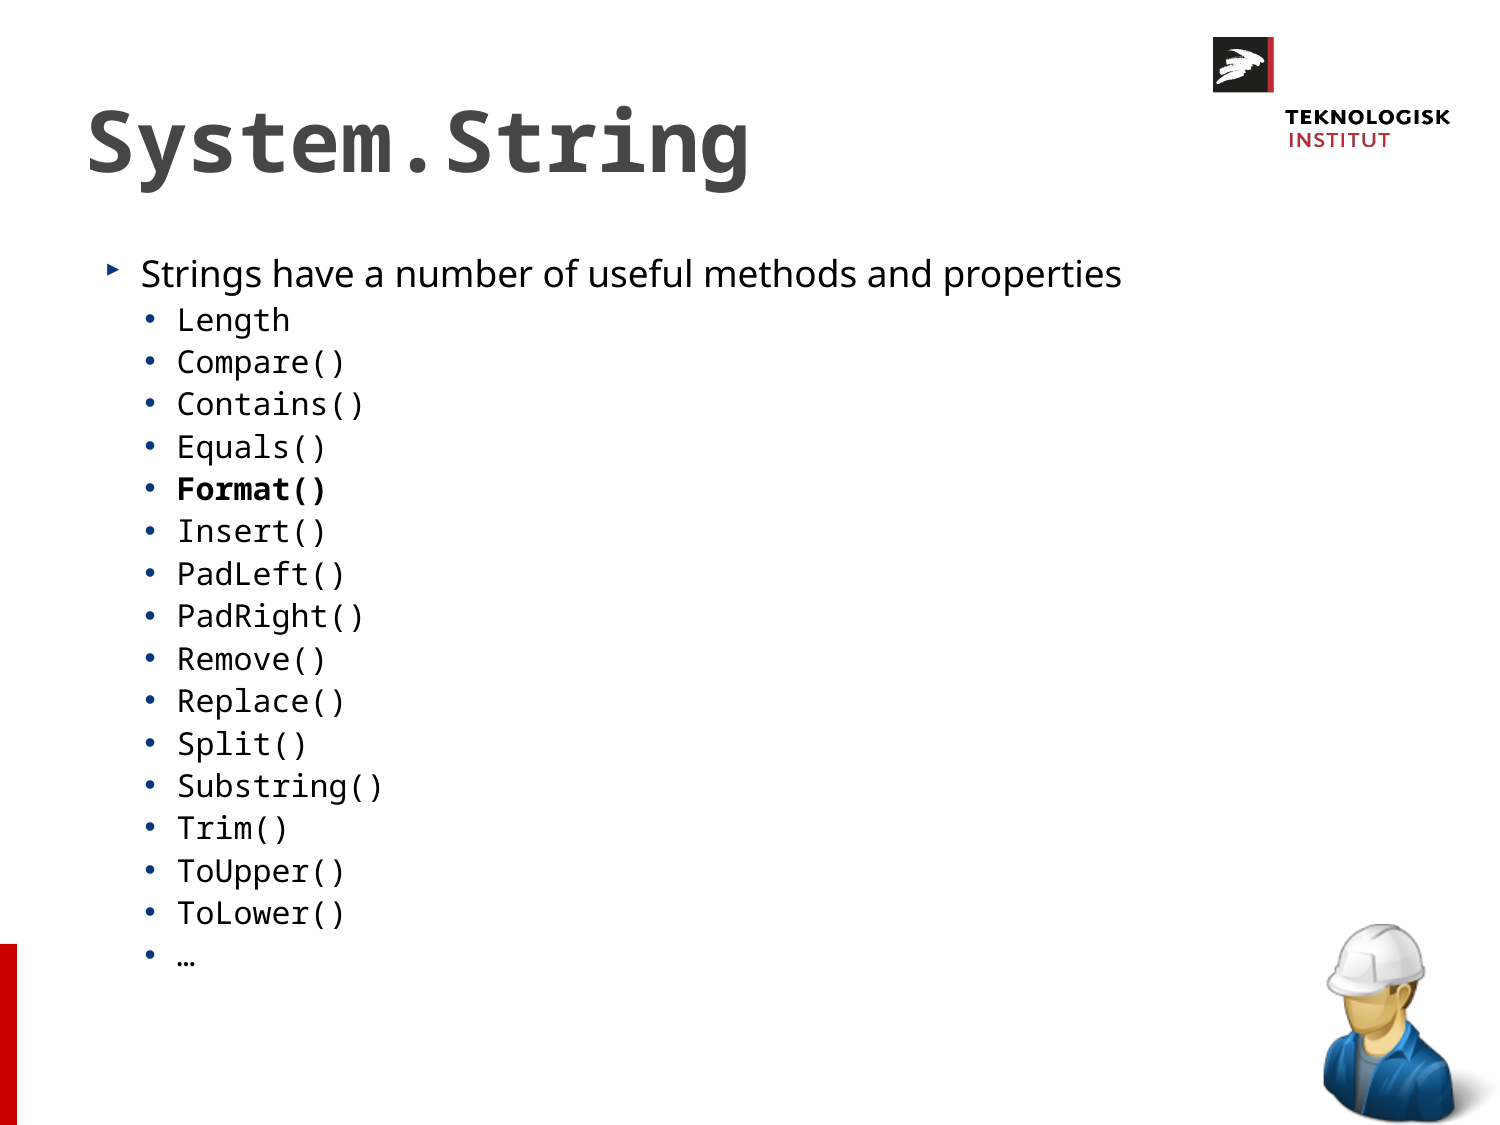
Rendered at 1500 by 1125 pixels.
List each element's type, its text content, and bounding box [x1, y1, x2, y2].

title System.String [70, 45, 1425, 233]
picture [1299, 924, 1500, 1125]
list Strings have a number of useful methods and properties Length Compare() Contains() Equals() Format() Insert() PadLeft() PadRight() Remove() Replace() Split() Substring() Trim() ToUpper() ToLower() … [75, 243, 1424, 986]
picture [1213, 37, 1450, 147]
